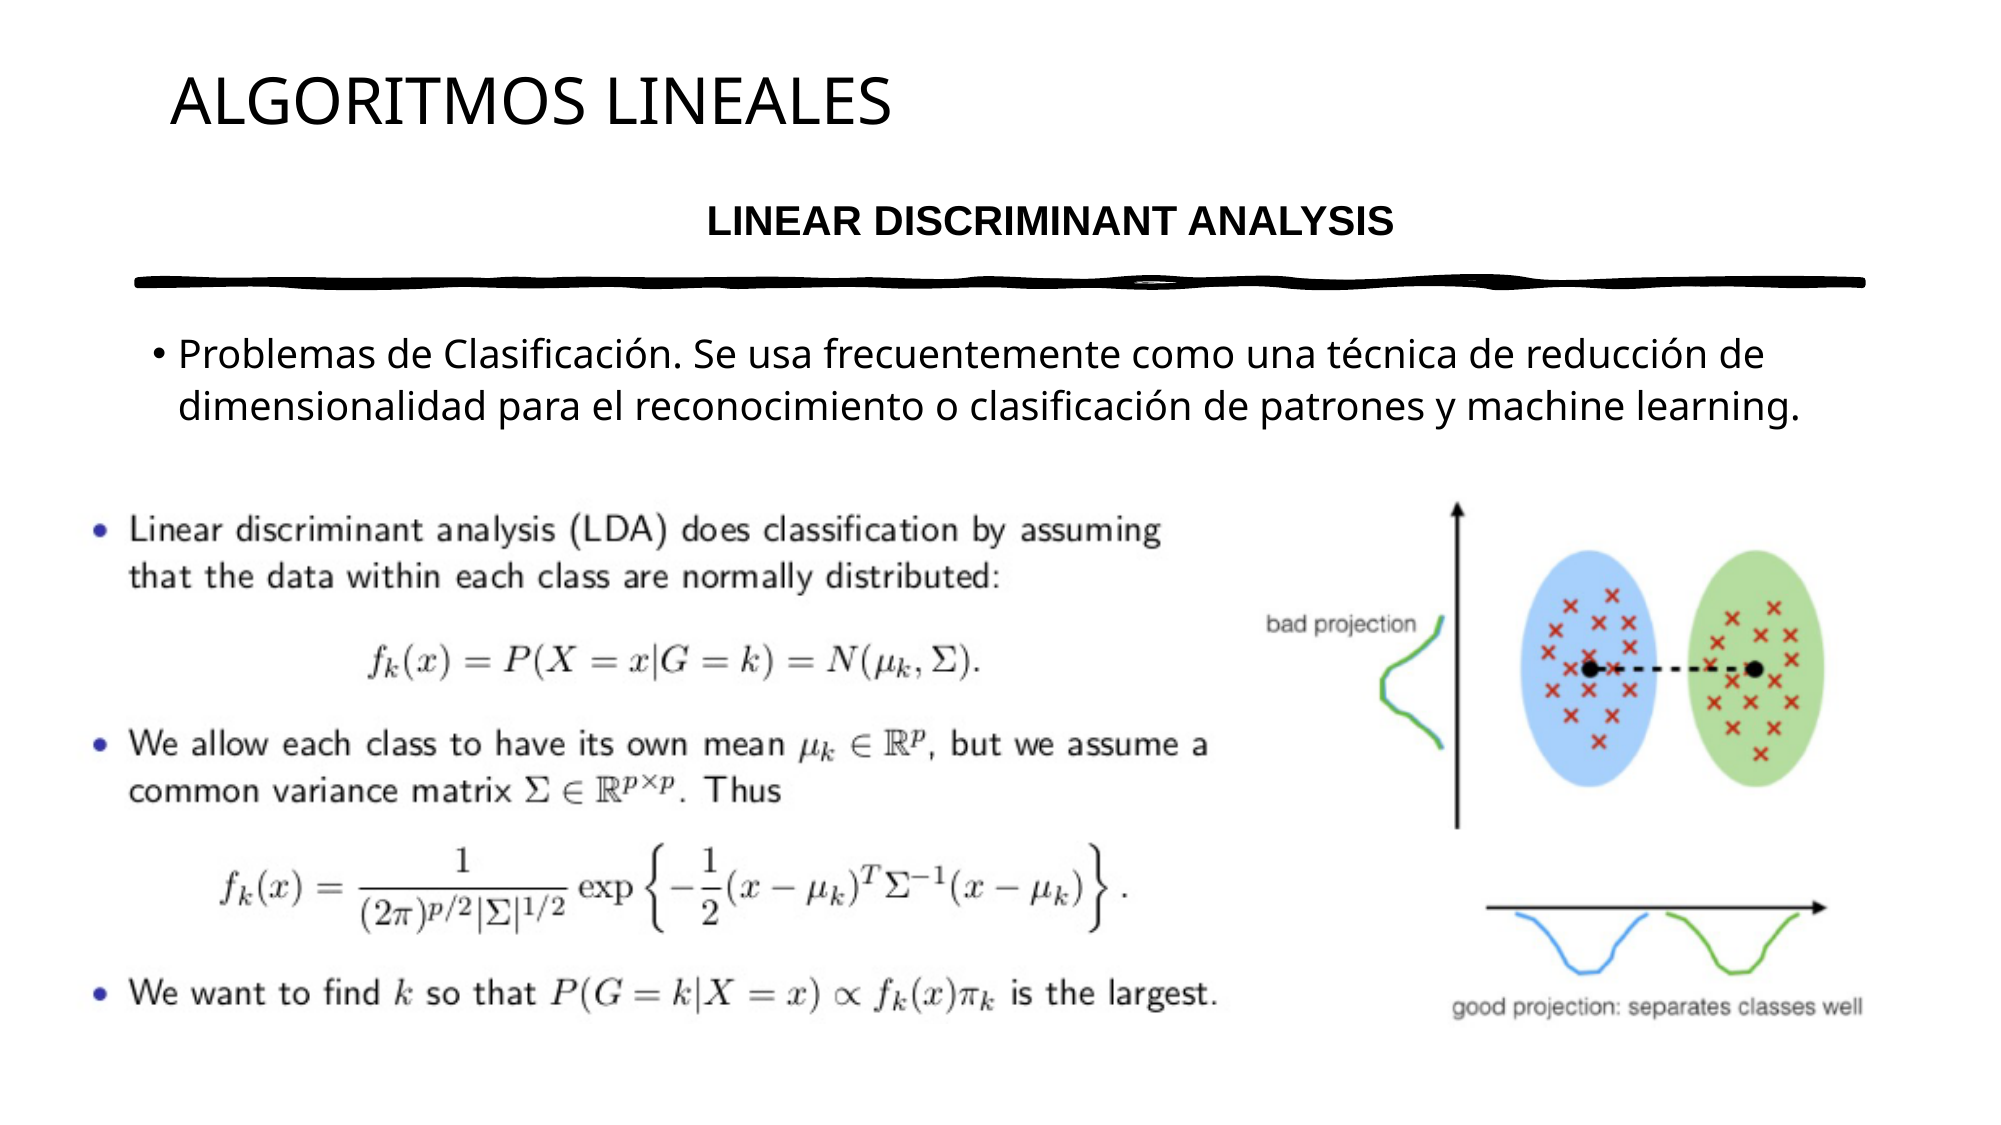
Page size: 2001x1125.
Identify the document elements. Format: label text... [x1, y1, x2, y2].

text_box LINEAR DISCRIMINANT ANALYSIS [691, 186, 1692, 252]
list Problemas de Clasificación. Se usa frecuentemente como una técnica de reducción de dimensionalidad para el reconocimiento o clasificación de patrones y machine learning. [137, 316, 1822, 474]
picture [15, 473, 1881, 1039]
text_box ALGORITMOS LINEALES [155, 51, 1438, 146]
